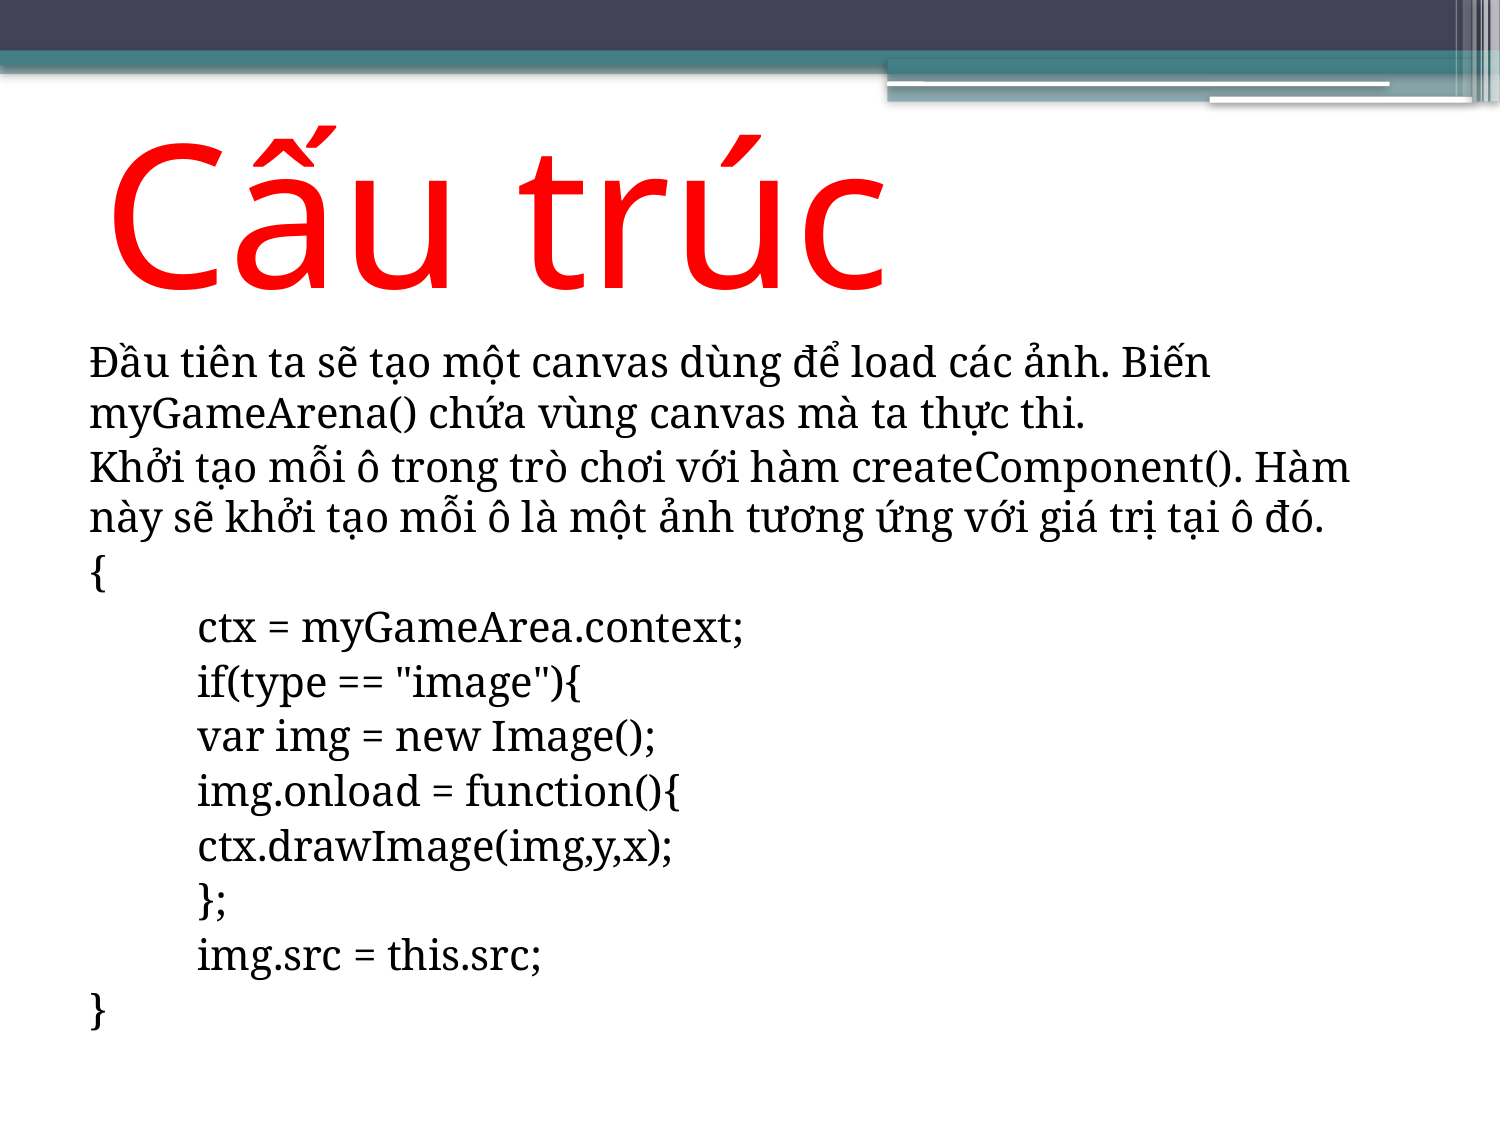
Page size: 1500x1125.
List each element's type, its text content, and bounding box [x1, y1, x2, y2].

list Đầu tiên ta sẽ tạo một canvas dùng để load các ảnh. Biến myGameArena() chứa vùng canvas mà ta thực thi. Khởi tạo mỗi ô trong trò chơi với hàm createComponent(). Hàm này sẽ khởi tạo mỗi ô là một ảnh tương ứng với giá trị tại ô đó. { ctx = myGameArea.context; if(type == "image"){ var img = new Image(); img.onload = function(){ ctx.drawImage(img,y,x); }; img.src = this.src; } [75, 328, 1388, 1079]
text_box Cấu trúc [87, 87, 1363, 329]
text_box [112, 62, 1388, 304]
